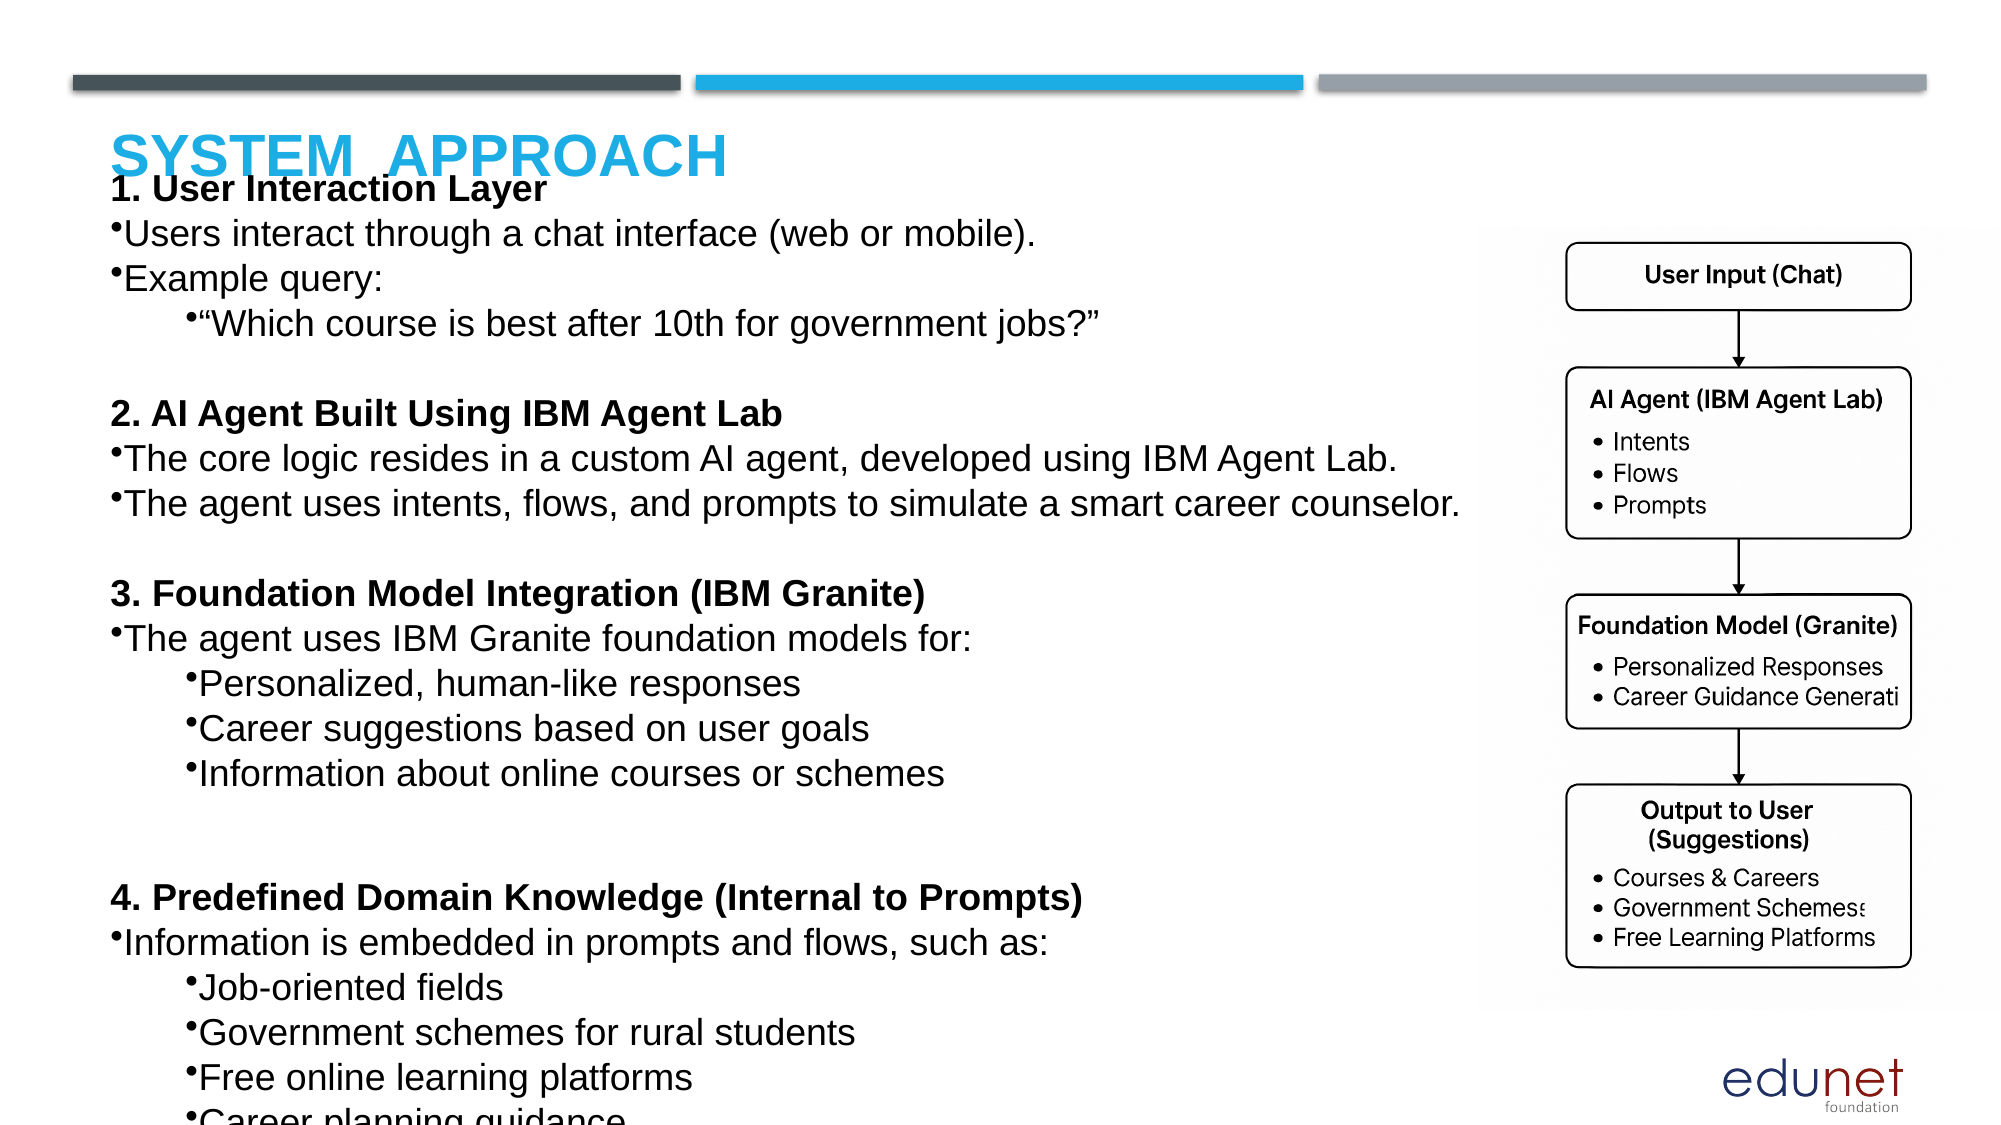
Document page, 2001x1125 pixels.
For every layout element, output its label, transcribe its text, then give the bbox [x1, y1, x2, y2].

picture [1476, 226, 2000, 1012]
list 1. User Interaction Layer Users interact through a chat interface (web or mobile). Example query: “Which course is best after 10th for government jobs?” 2. AI Agent Built Using IBM Agent Lab The core logic resides in a custom AI agent, developed using IBM Agent Lab. The agent uses intents, flows, and prompts to simulate a smart career counselor. 3. Foundation Model Integration (IBM Granite) The agent uses IBM Granite foundation models for: Personalized, human-like responses Career suggestions based on user goals Information about online courses or schemes 4. Predefined Domain Knowledge (Internal to Prompts) Information is embedded in prompts and flows, such as: Job-oriented fields Government schemes for rural students Free online learning platforms Career planning guidance [95, 156, 1905, 1125]
title System Approach [95, 108, 1905, 156]
